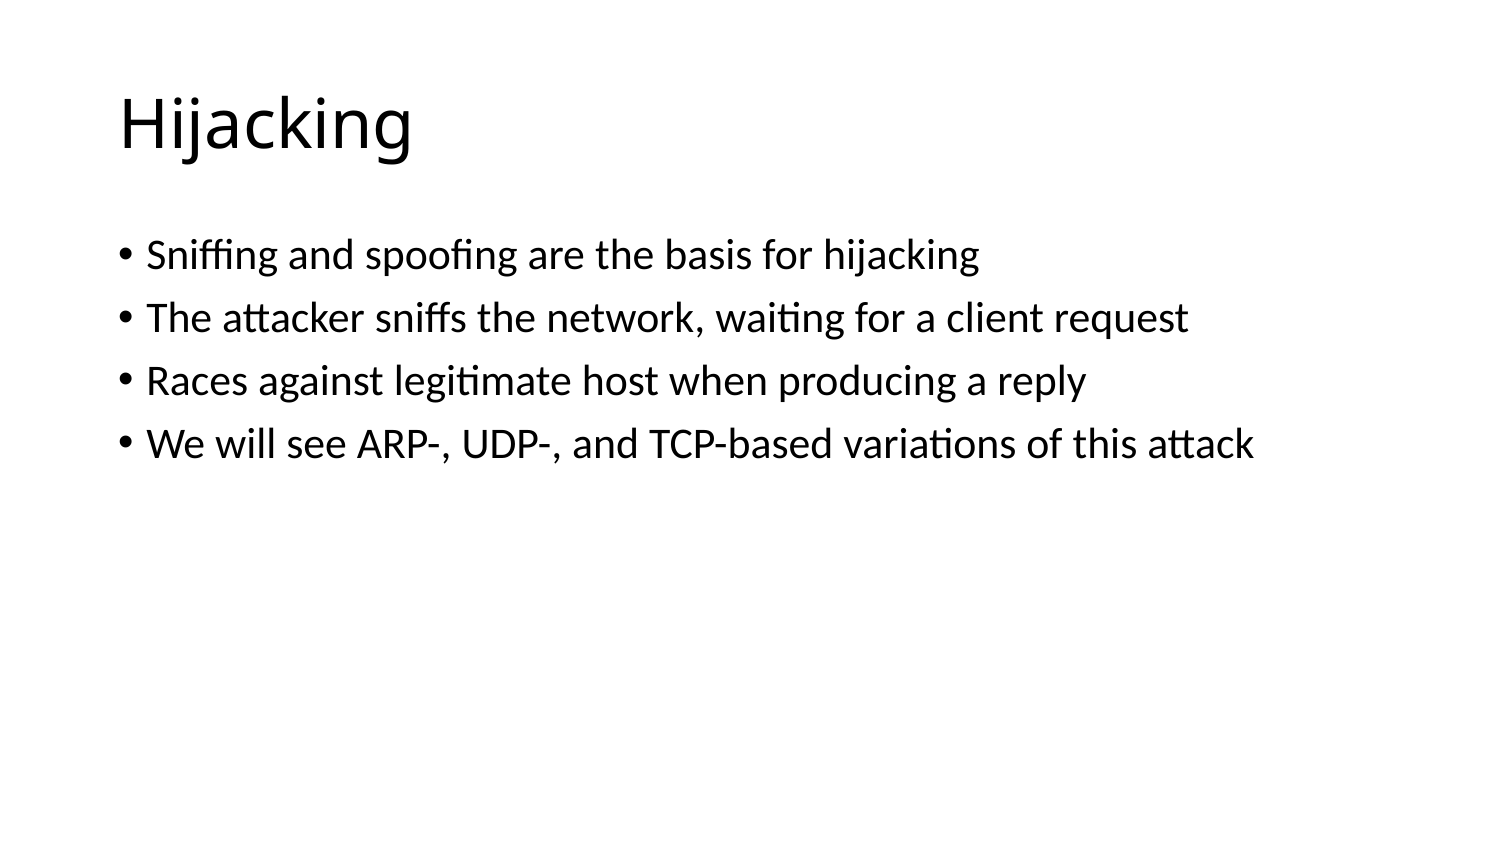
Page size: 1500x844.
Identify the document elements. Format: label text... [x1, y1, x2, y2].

title Hijacking [103, 44, 1397, 208]
list Sniffing and spoofing are the basis for hijacking The attacker sniffs the network, waiting for a client request Races against legitimate host when producing a reply We will see ARP-, UDP-, and TCP-based variations of this attack [103, 224, 1397, 760]
